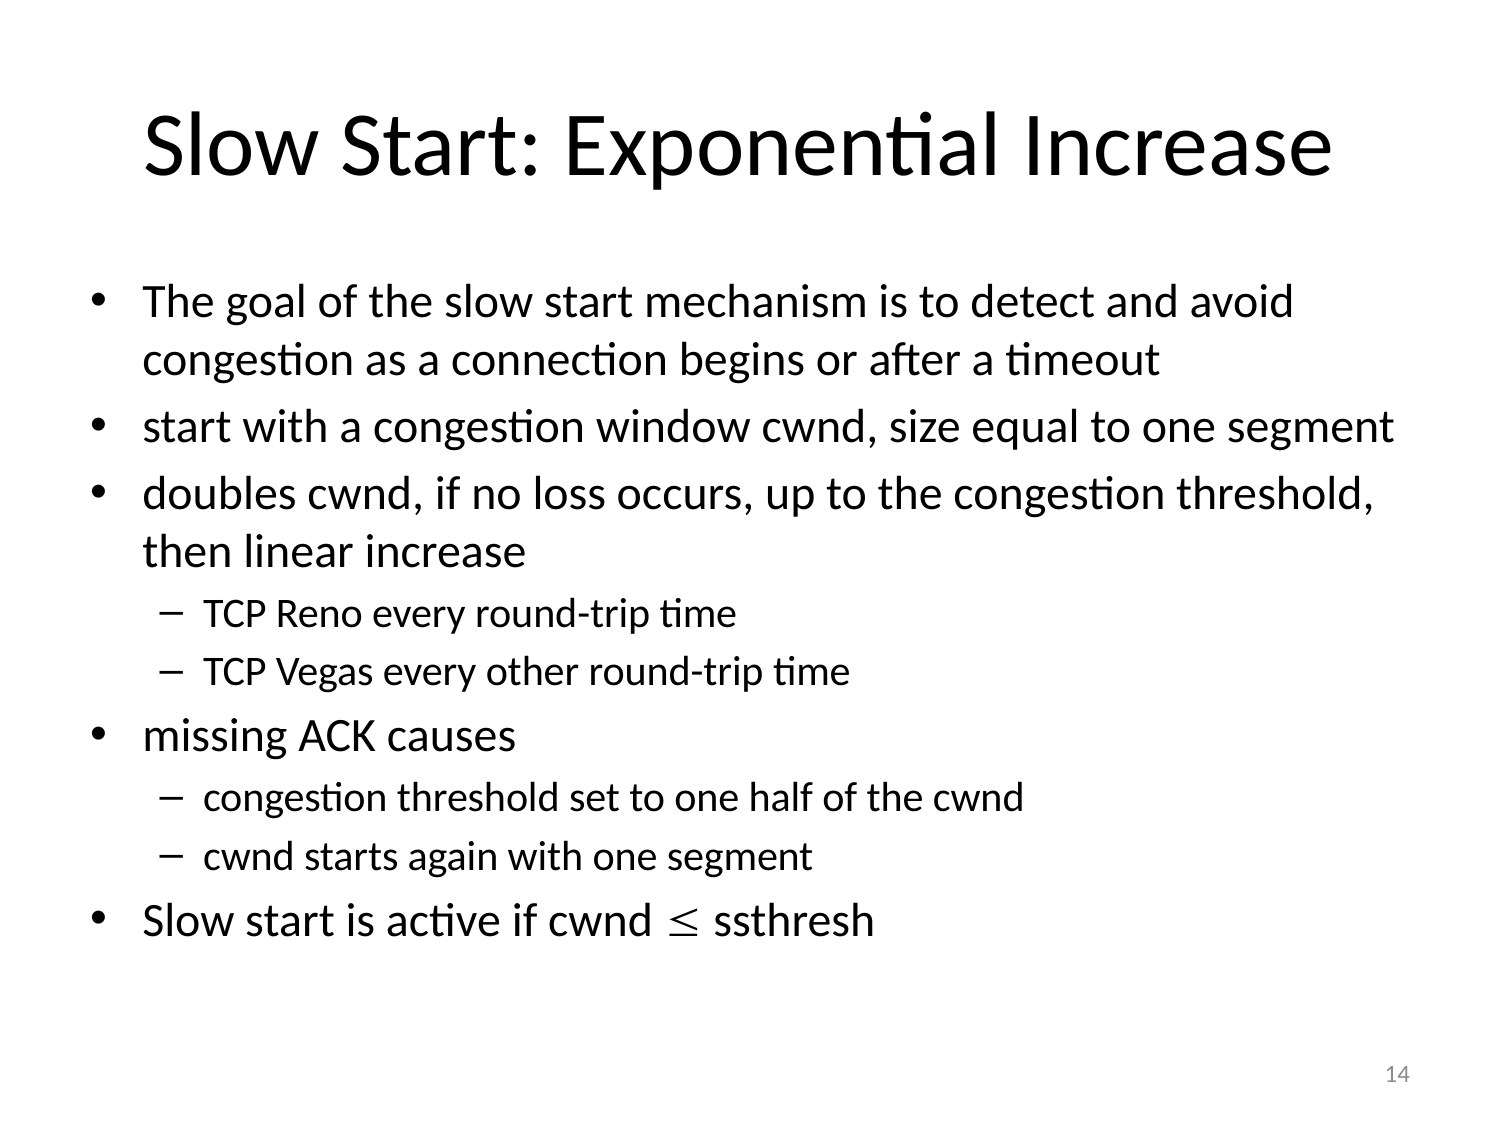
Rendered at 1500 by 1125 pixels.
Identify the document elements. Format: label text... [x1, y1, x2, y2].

slide_number 14 [1074, 1042, 1425, 1103]
title Slow Start: Exponential Increase [75, 45, 1425, 233]
list The goal of the slow start mechanism is to detect and avoid congestion as a connection begins or after a timeout start with a congestion window cwnd, size equal to one segment doubles cwnd, if no loss occurs, up to the congestion threshold, then linear increase TCP Reno every round-trip time TCP Vegas every other round-trip time missing ACK causes congestion threshold set to one half of the cwnd cwnd starts again with one segment Slow start is active if cwnd  ssthresh [75, 262, 1425, 1005]
